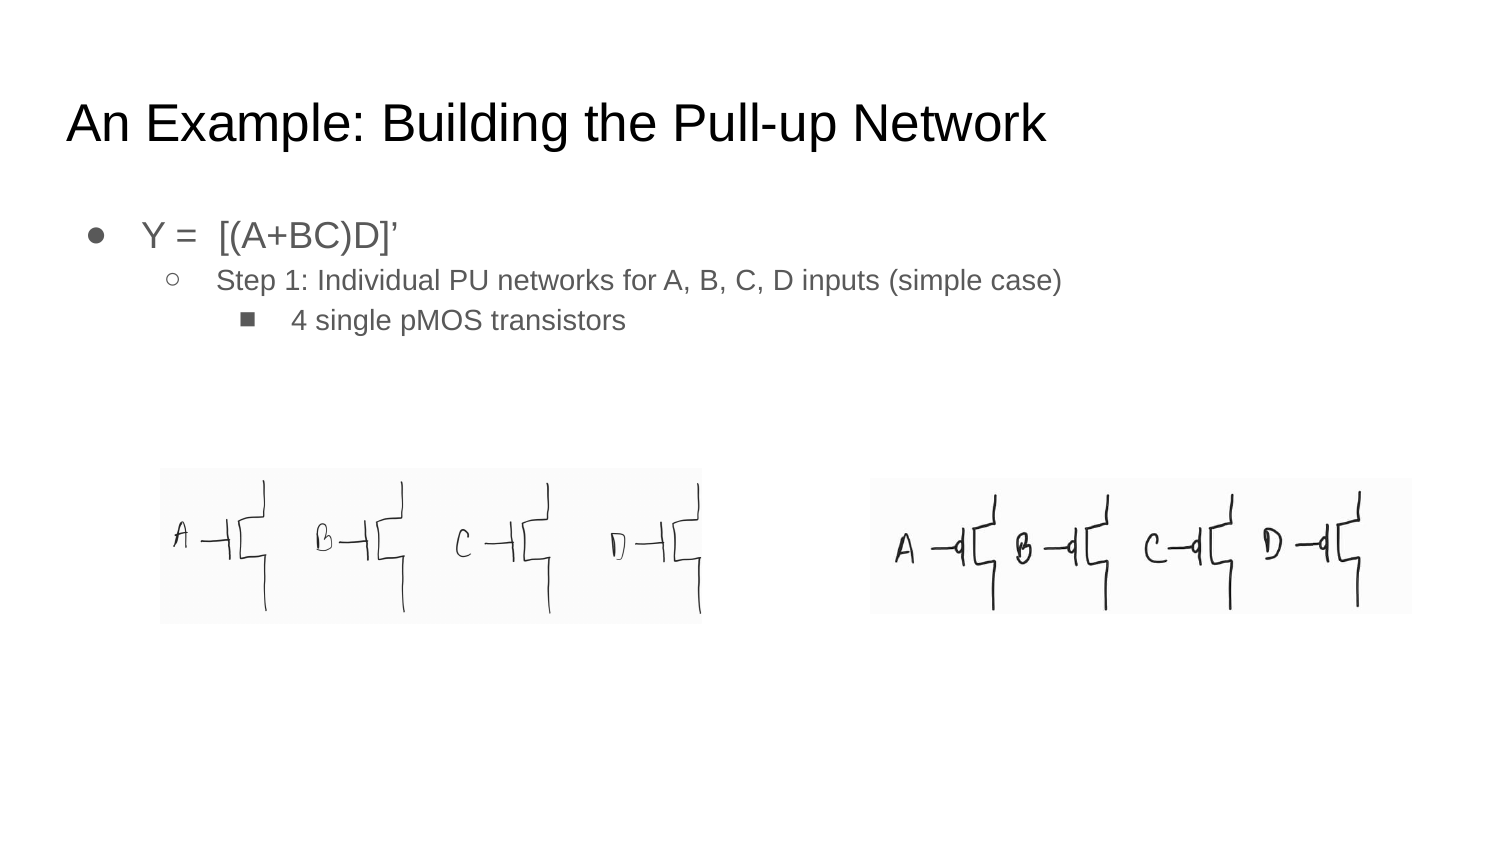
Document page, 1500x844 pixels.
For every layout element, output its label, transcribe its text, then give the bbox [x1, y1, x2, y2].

picture [870, 478, 1412, 614]
list Y = [(A+BC)D]’ Step 1: Individual PU networks for A, B, C, D inputs (simple case) 4 single pMOS transistors [51, 189, 1449, 750]
title An Example: Building the Pull-up Network [51, 72, 1449, 167]
picture [160, 468, 702, 624]
